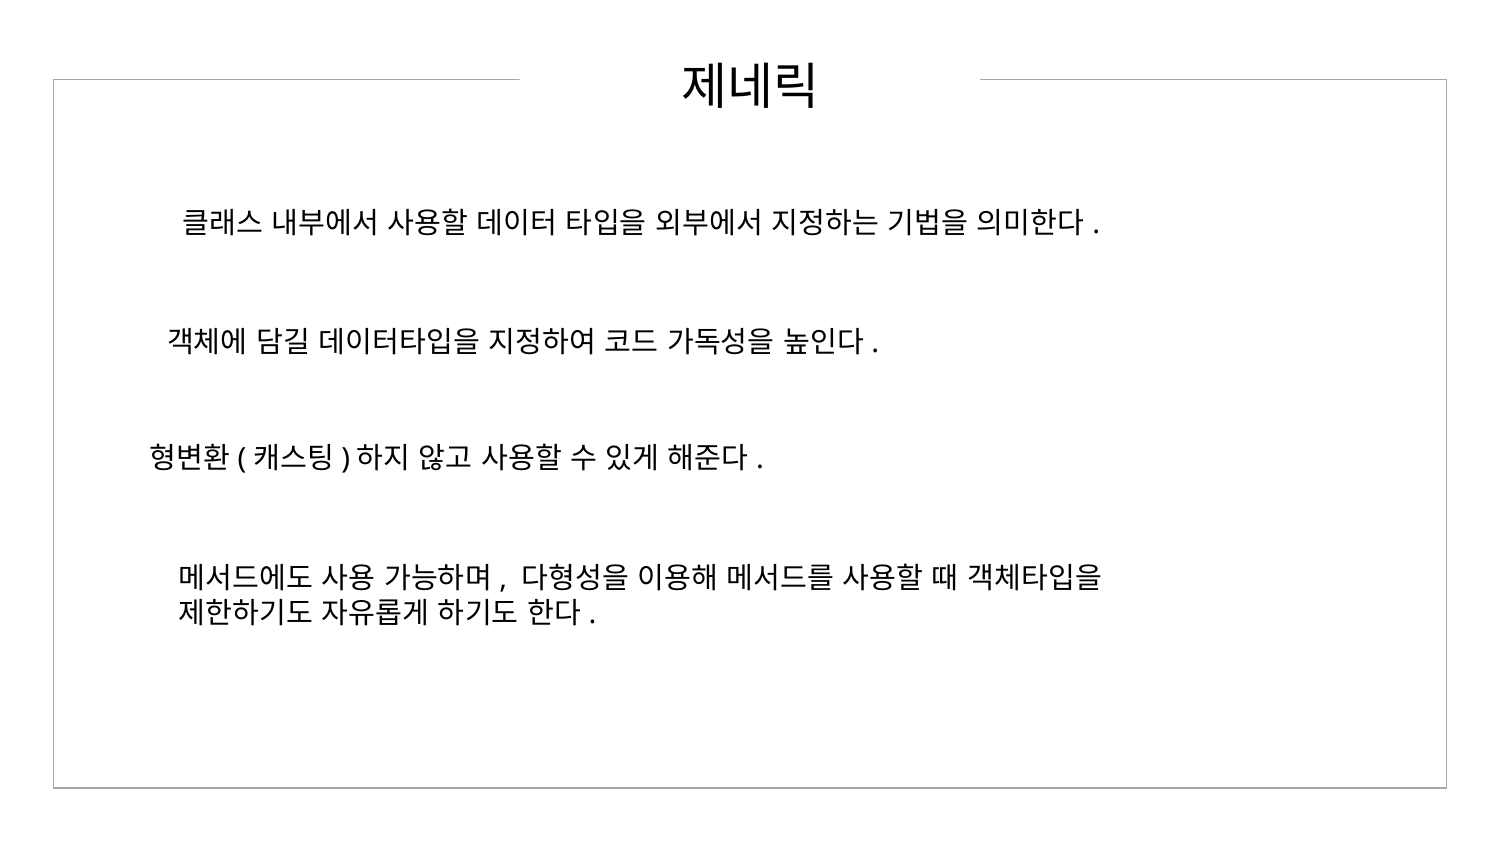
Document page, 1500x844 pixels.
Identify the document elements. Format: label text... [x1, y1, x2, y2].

text_box [518, 30, 982, 140]
text_box 제네릭 [666, 47, 834, 123]
text_box [51, 77, 1449, 790]
text_box 형변환(캐스팅)하지 않고 사용할 수 있게 해준다. [134, 431, 779, 482]
text_box 클래스 내부에서 사용할 데이터 타입을 외부에서 지정하는 기법을 의미한다. [167, 197, 1123, 248]
text_box 메서드에도 사용 가능하며, 다형성을 이용해 메서드를 사용할 때 객체타입을 제한하기도 자유롭게 하기도 한다. [164, 551, 1126, 637]
